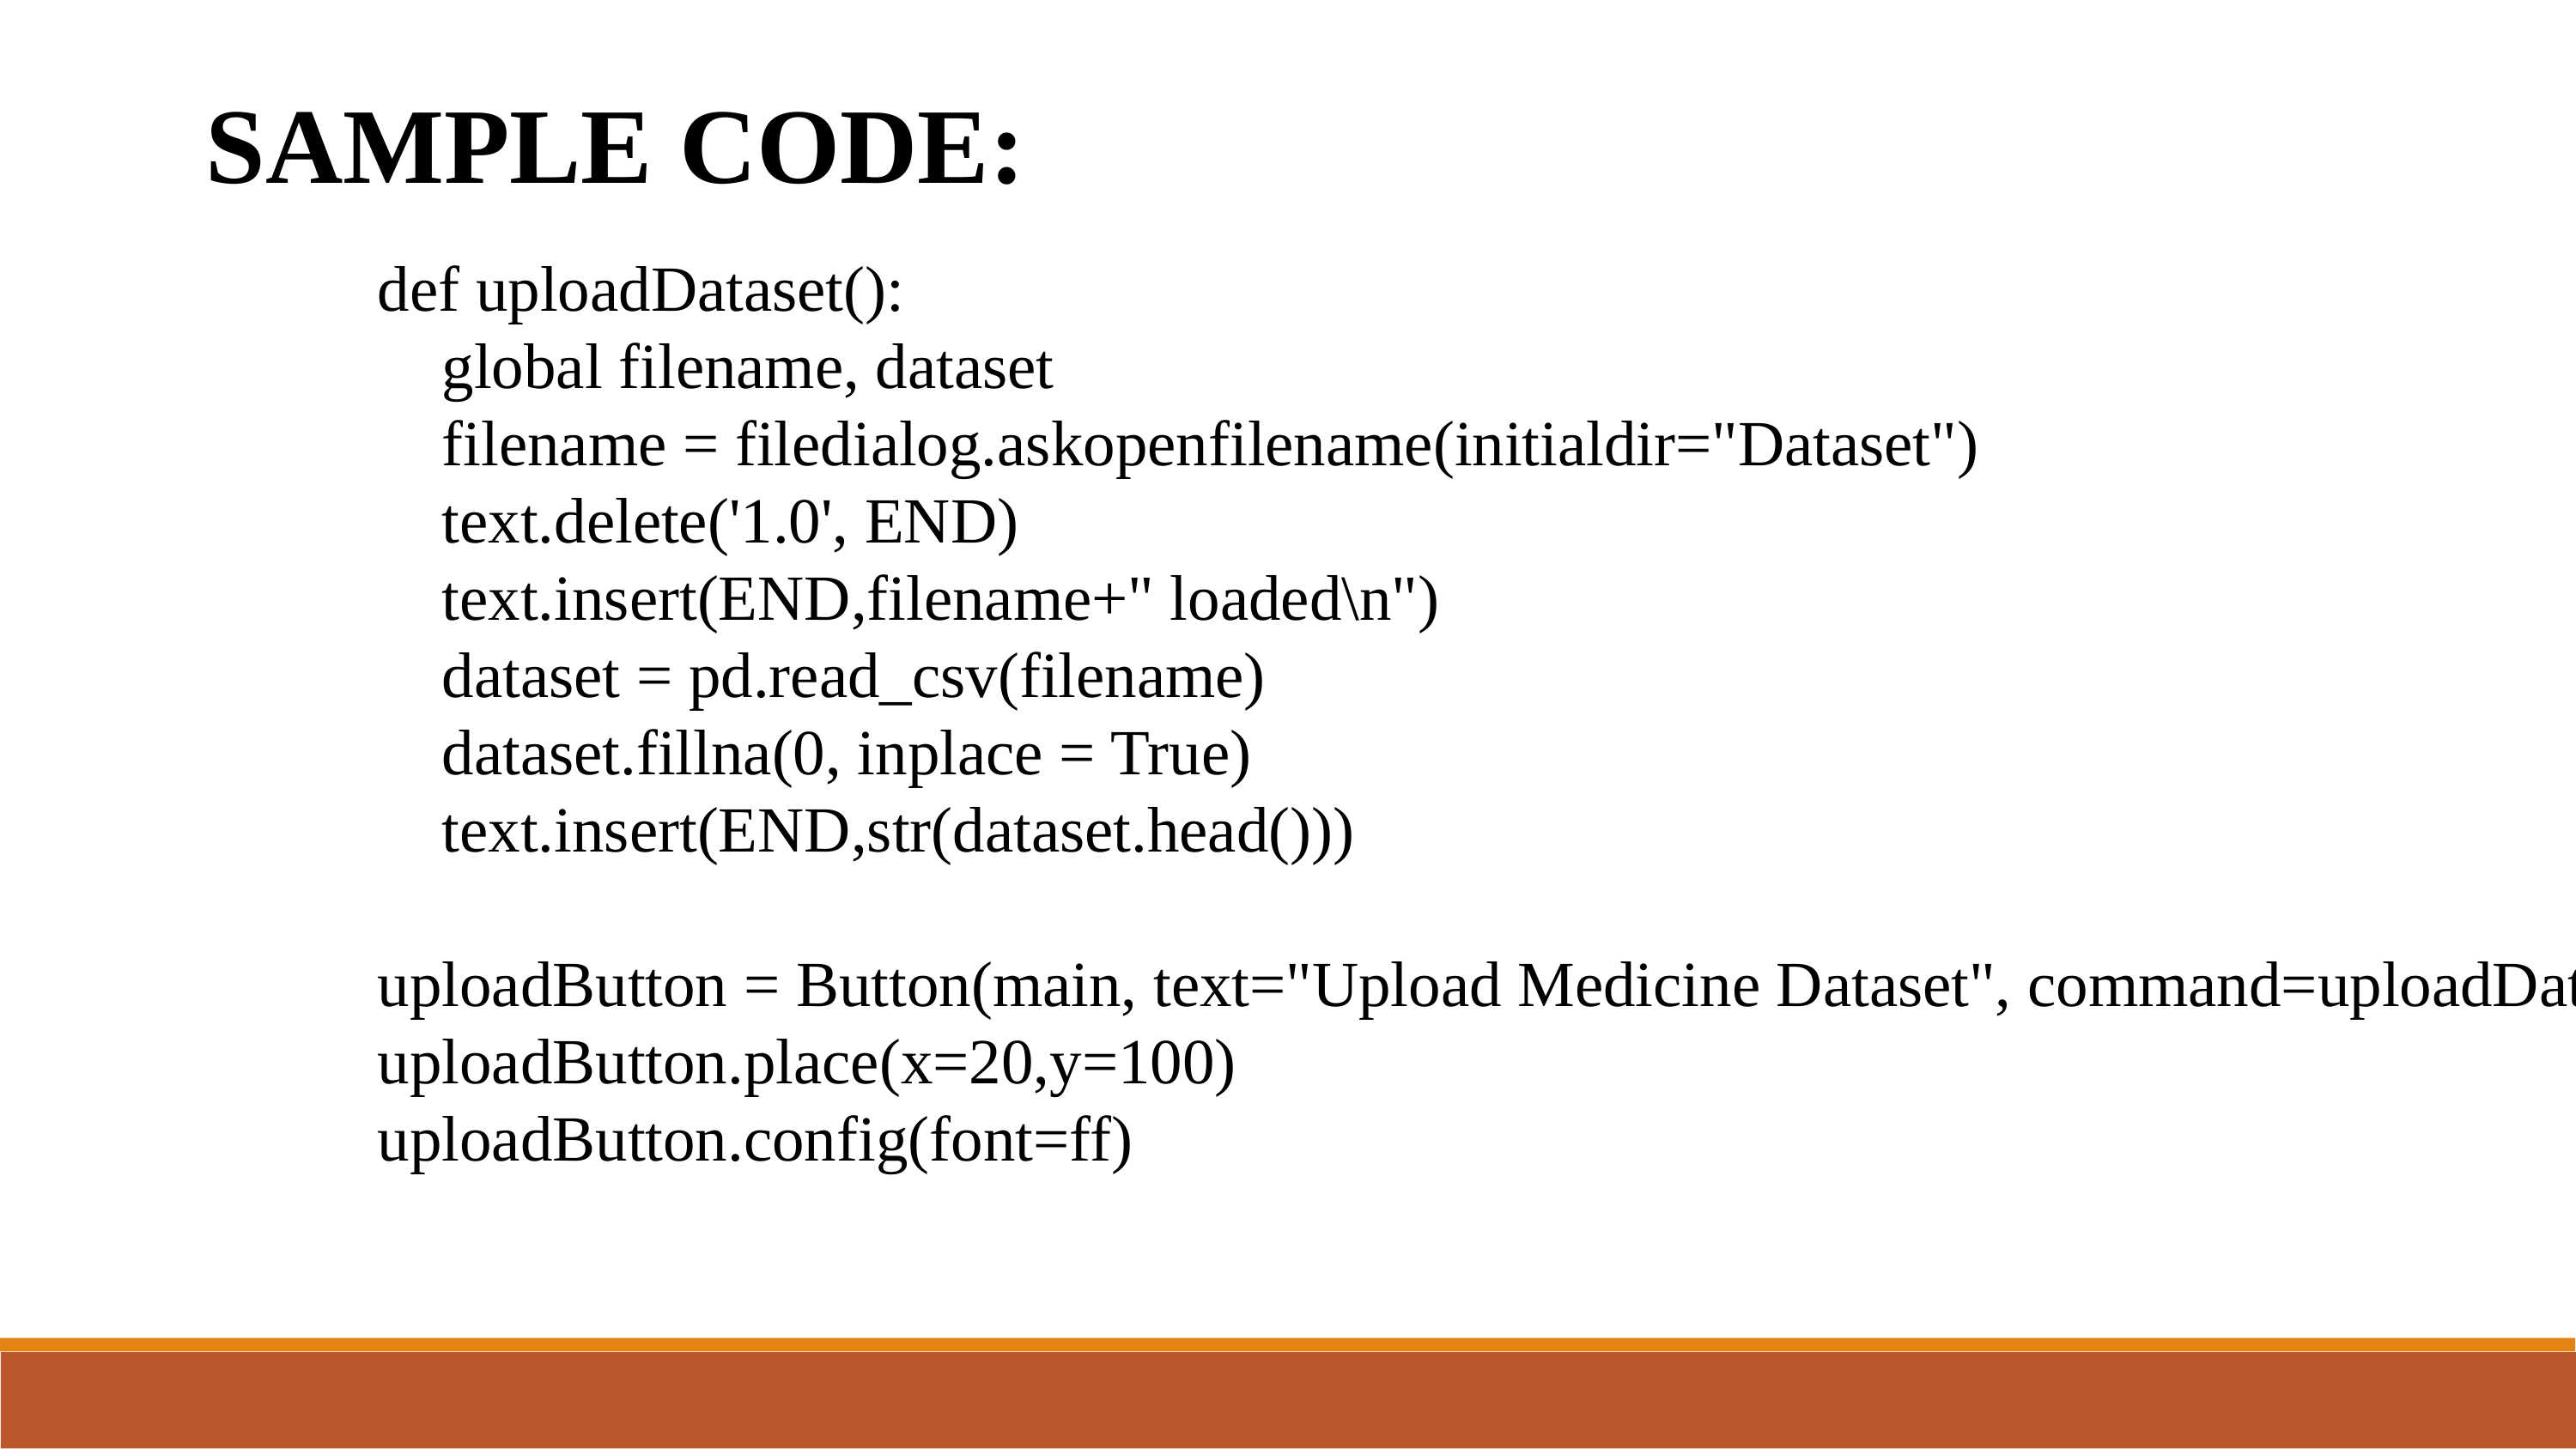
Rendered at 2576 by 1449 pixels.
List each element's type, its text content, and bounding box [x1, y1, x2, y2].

text_box SAMPLE CODE: [192, 70, 2063, 211]
text_box def uploadDataset(): global filename, dataset filename = filedialog.askopenfilename(initialdir="Dataset") text.delete('1.0', END) text.insert(END,filename+" loaded\n") dataset = pd.read_csv(filename) dataset.fillna(0, inplace = True) text.insert(END,str(dataset.head())) uploadButton = Button(main, text="Upload Medicine Dataset", command=uploadDataset) uploadButton.place(x=20,y=100) uploadButton.config(font=ff) [364, 239, 2576, 1180]
